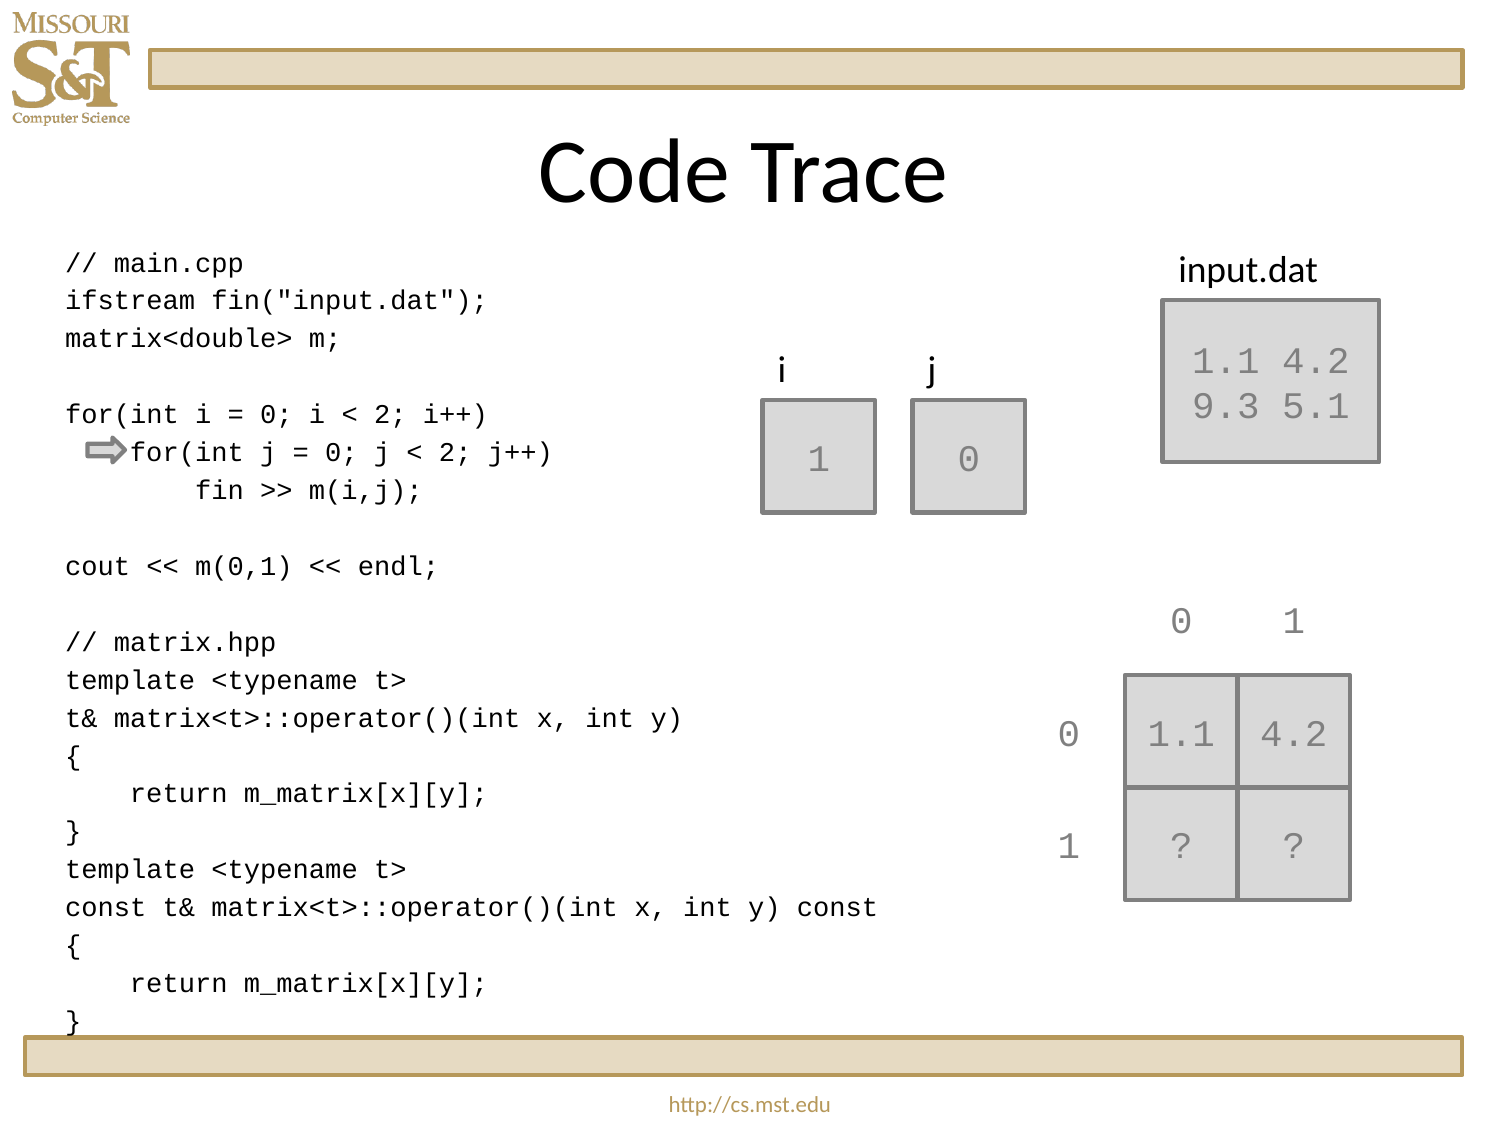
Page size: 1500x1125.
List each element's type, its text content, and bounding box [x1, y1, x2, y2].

text_box 4.2 [1240, 677, 1352, 785]
text_box // main.cpp ifstream fin("input.dat"); matrix<double> m; for(int i = 0; i < 2; i++) for(int j = 0; j < 2; j++) fin >> m(i,j); cout << m(0,1) << endl; // matrix.hpp template <typename t> t& matrix<t>::operator()(int x, int y) { return m_matrix[x][y]; } template <typename t> const t& matrix<t>::operator()(int x, int y) const { return m_matrix[x][y]; } [50, 237, 1450, 1038]
text_box ? [1240, 785, 1352, 902]
text_box i [762, 337, 802, 398]
text_box ? [1127, 785, 1240, 902]
text_box 1.1 [1127, 677, 1240, 785]
text_box 1.1 4.2 9.3 5.1 [1160, 298, 1381, 464]
text_box 0 [1010, 673, 1127, 785]
text_box input.dat [1163, 237, 1333, 298]
text_box [85, 435, 128, 465]
text_box 0 [1123, 560, 1235, 677]
text_box 0 [910, 398, 1027, 515]
text_box 1 [1010, 785, 1127, 902]
title Code Trace [24, 99, 1463, 233]
picture [12, 12, 130, 126]
text_box 1 [1235, 560, 1352, 677]
text_box j [912, 337, 952, 398]
text_box 1 [760, 398, 877, 515]
